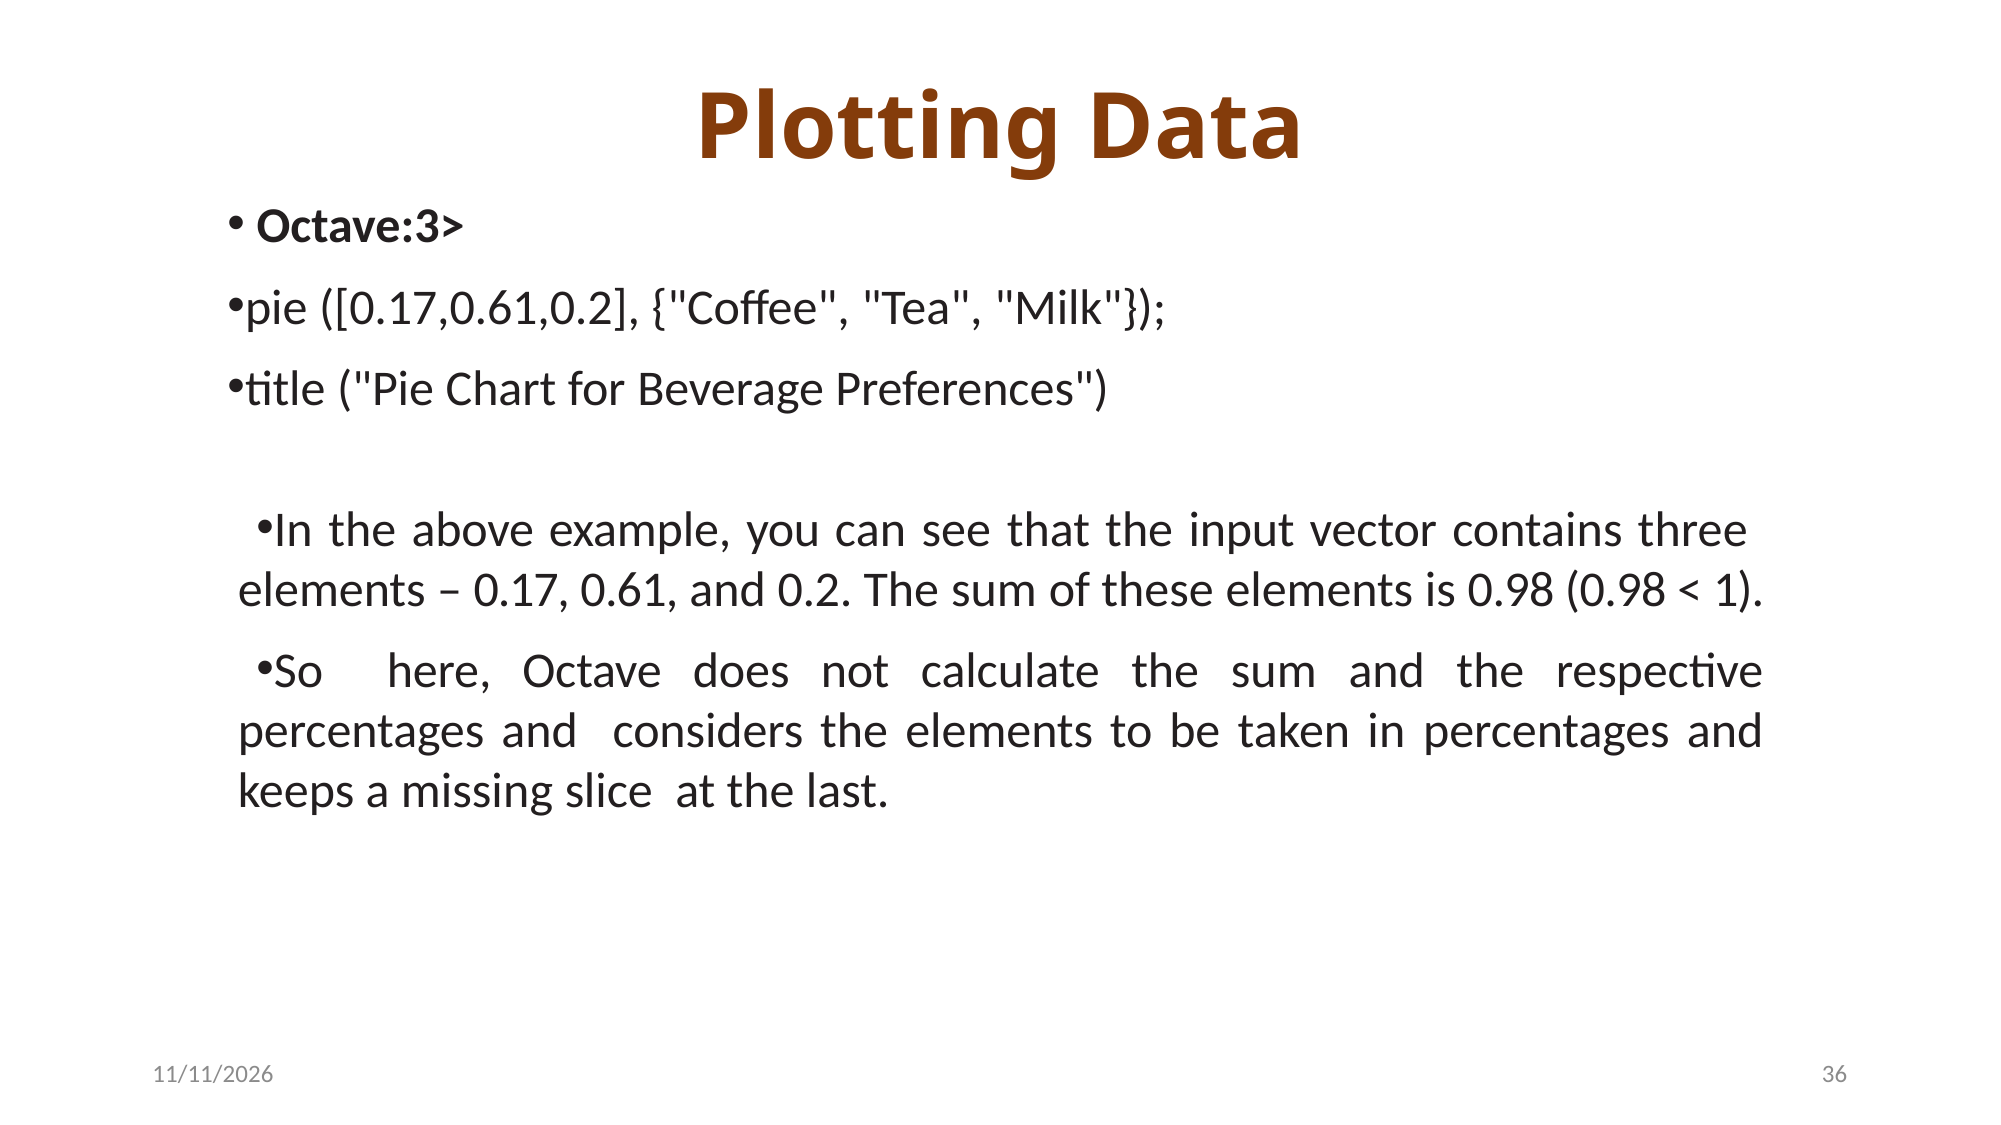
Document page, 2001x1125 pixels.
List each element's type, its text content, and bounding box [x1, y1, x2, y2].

slide_number 36 [1412, 1042, 1863, 1103]
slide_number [137, 1042, 588, 1103]
list Octave:3> pie ([0.17,0.61,0.2], {"Coffee", "Tea", "Milk"}); title ("Pie Chart for Beverage Preferences") In the above example, you can see that the input vector contains three elements – 0.17, 0.61, and 0.2. The sum of these elements is 0.98 (0.98 < 1). So here, Octave does not calculate the sum and the respective percentages and considers the elements to be taken in percentages and keeps a missing slice at the last. [212, 185, 1788, 964]
title Plotting Data [212, 90, 1788, 167]
